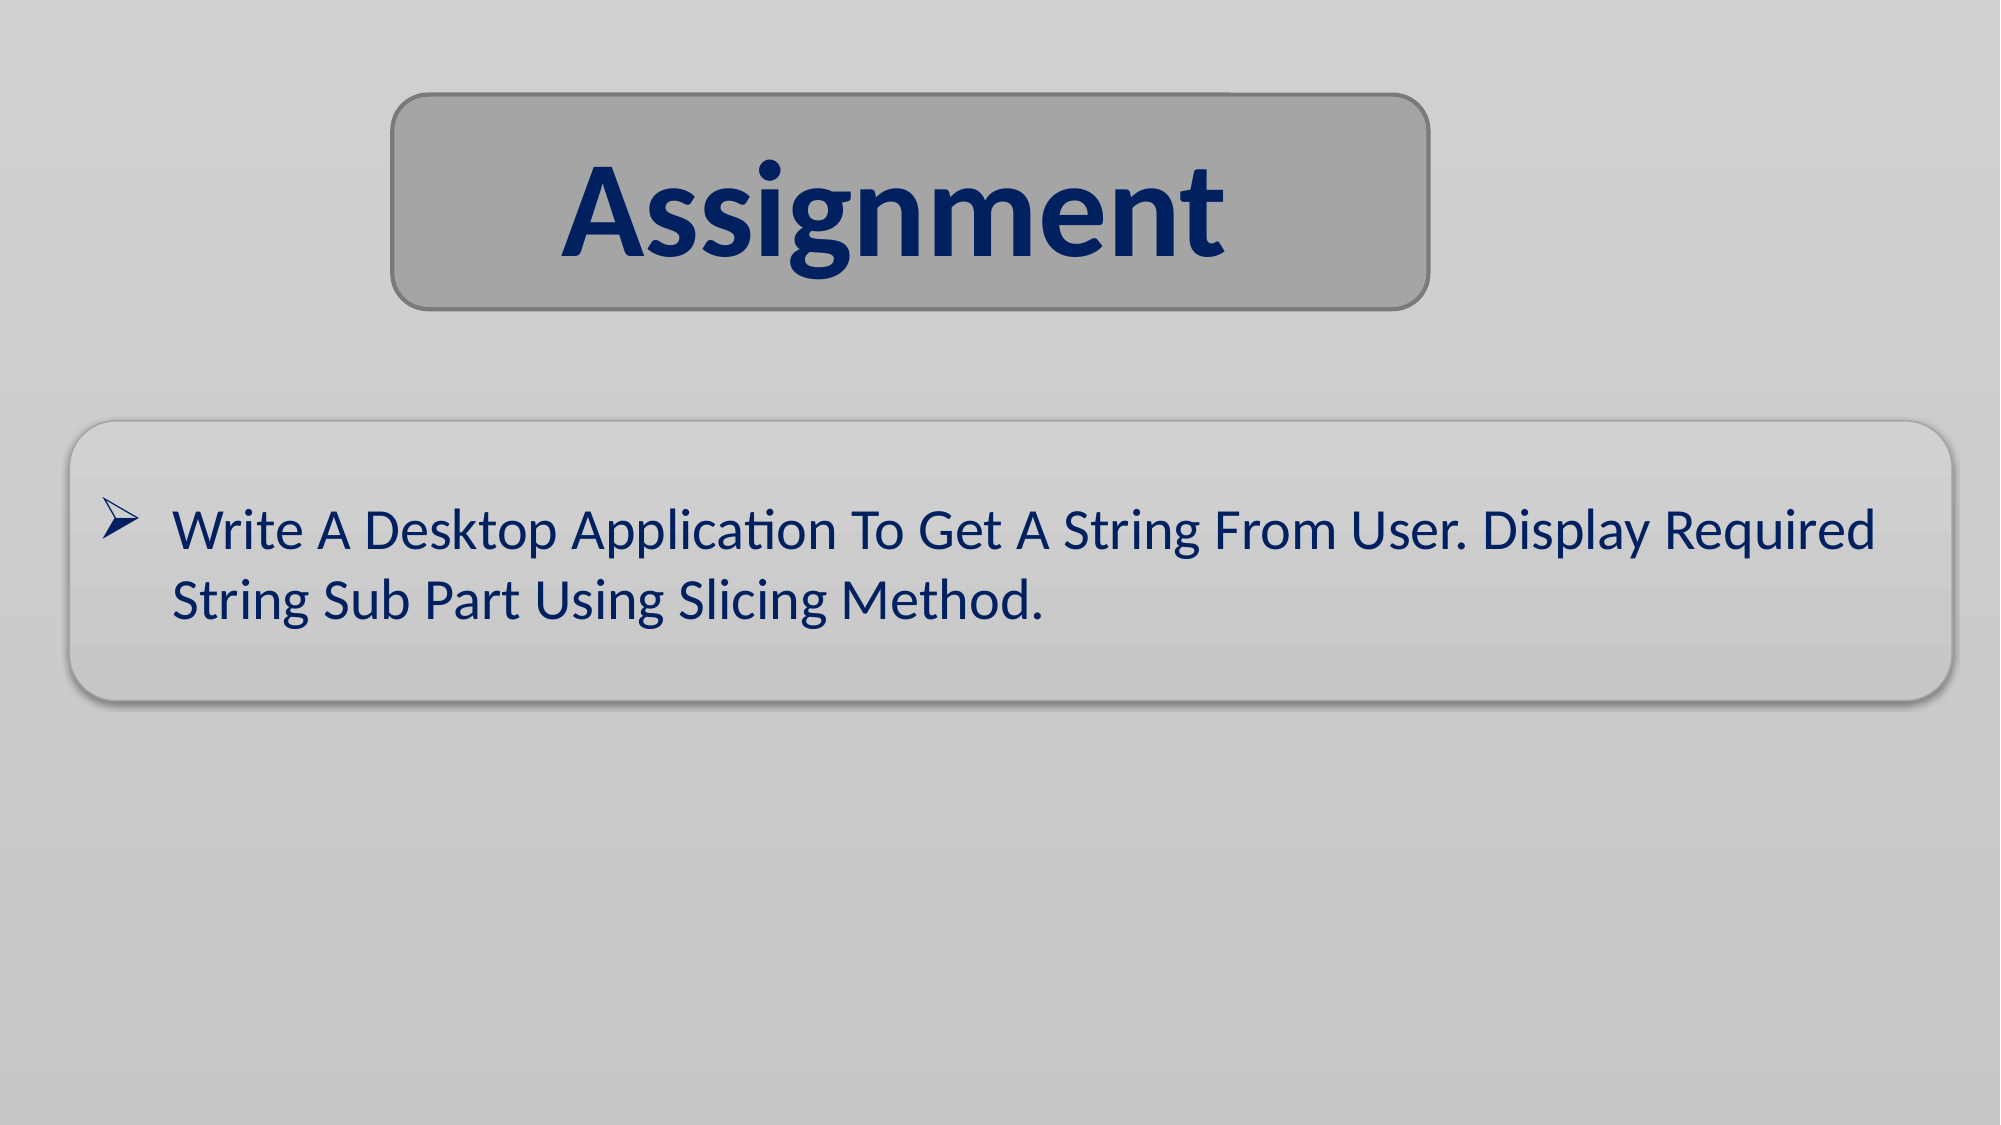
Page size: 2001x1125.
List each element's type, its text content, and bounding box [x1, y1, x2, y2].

text_box Write A Desktop Application To Get A String From User. Display Required String Sub Part Using Slicing Method. [68, 420, 1953, 702]
text_box Assignment [390, 92, 1431, 312]
